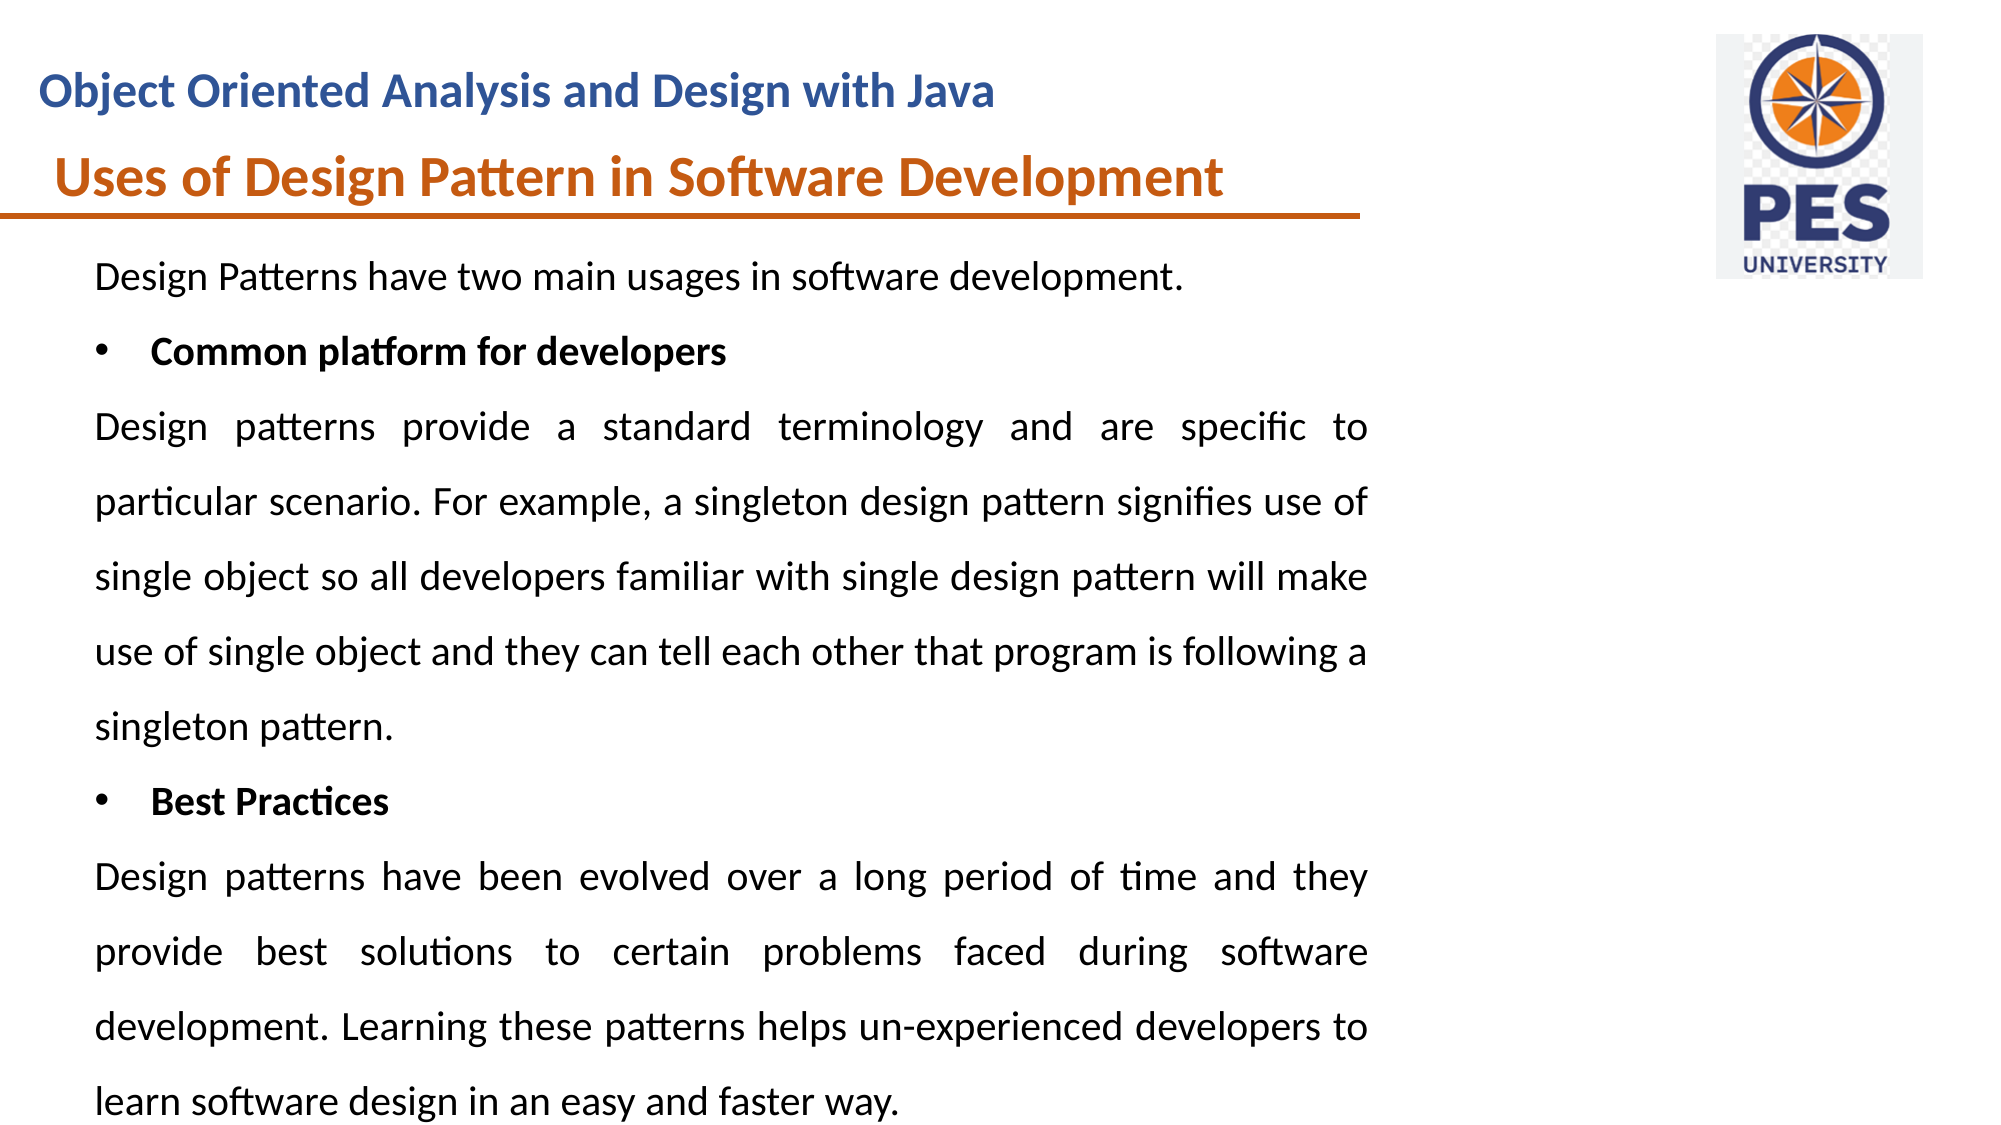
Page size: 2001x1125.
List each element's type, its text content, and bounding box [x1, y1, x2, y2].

picture [1716, 34, 1923, 279]
text_box Design Patterns have two main usages in software development. Common platform for developers Design patterns provide a standard terminology and are specific to particular scenario. For example, a singleton design pattern signifies use of single object so all developers familiar with single design pattern will make use of single object and they can tell each other that program is following a singleton pattern. Best Practices Design patterns have been evolved over a long period of time and they provide best solutions to certain problems faced during software development. Learning these patterns helps un-experienced developers to learn software design in an easy and faster way. [79, 216, 1384, 1125]
text_box Uses of Design Pattern in Software Development [39, 130, 1453, 216]
